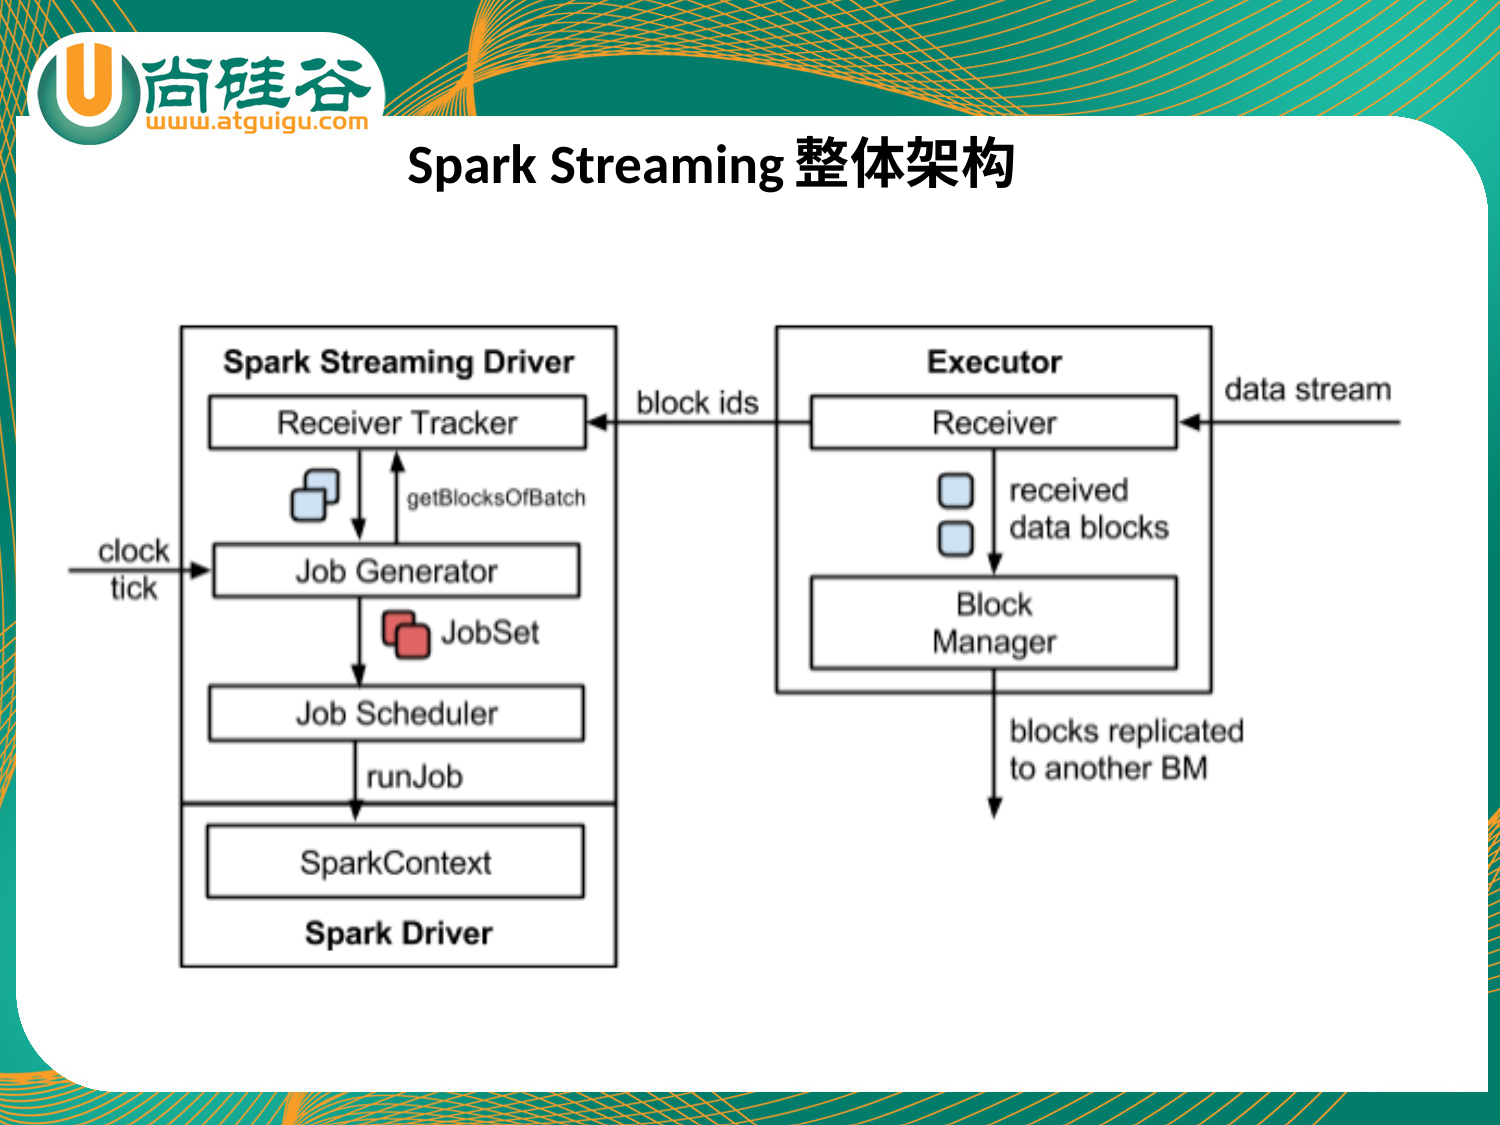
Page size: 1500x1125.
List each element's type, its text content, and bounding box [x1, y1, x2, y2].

title Spark Streaming整体架构 [301, 120, 1124, 203]
picture [0, 0, 1500, 1125]
